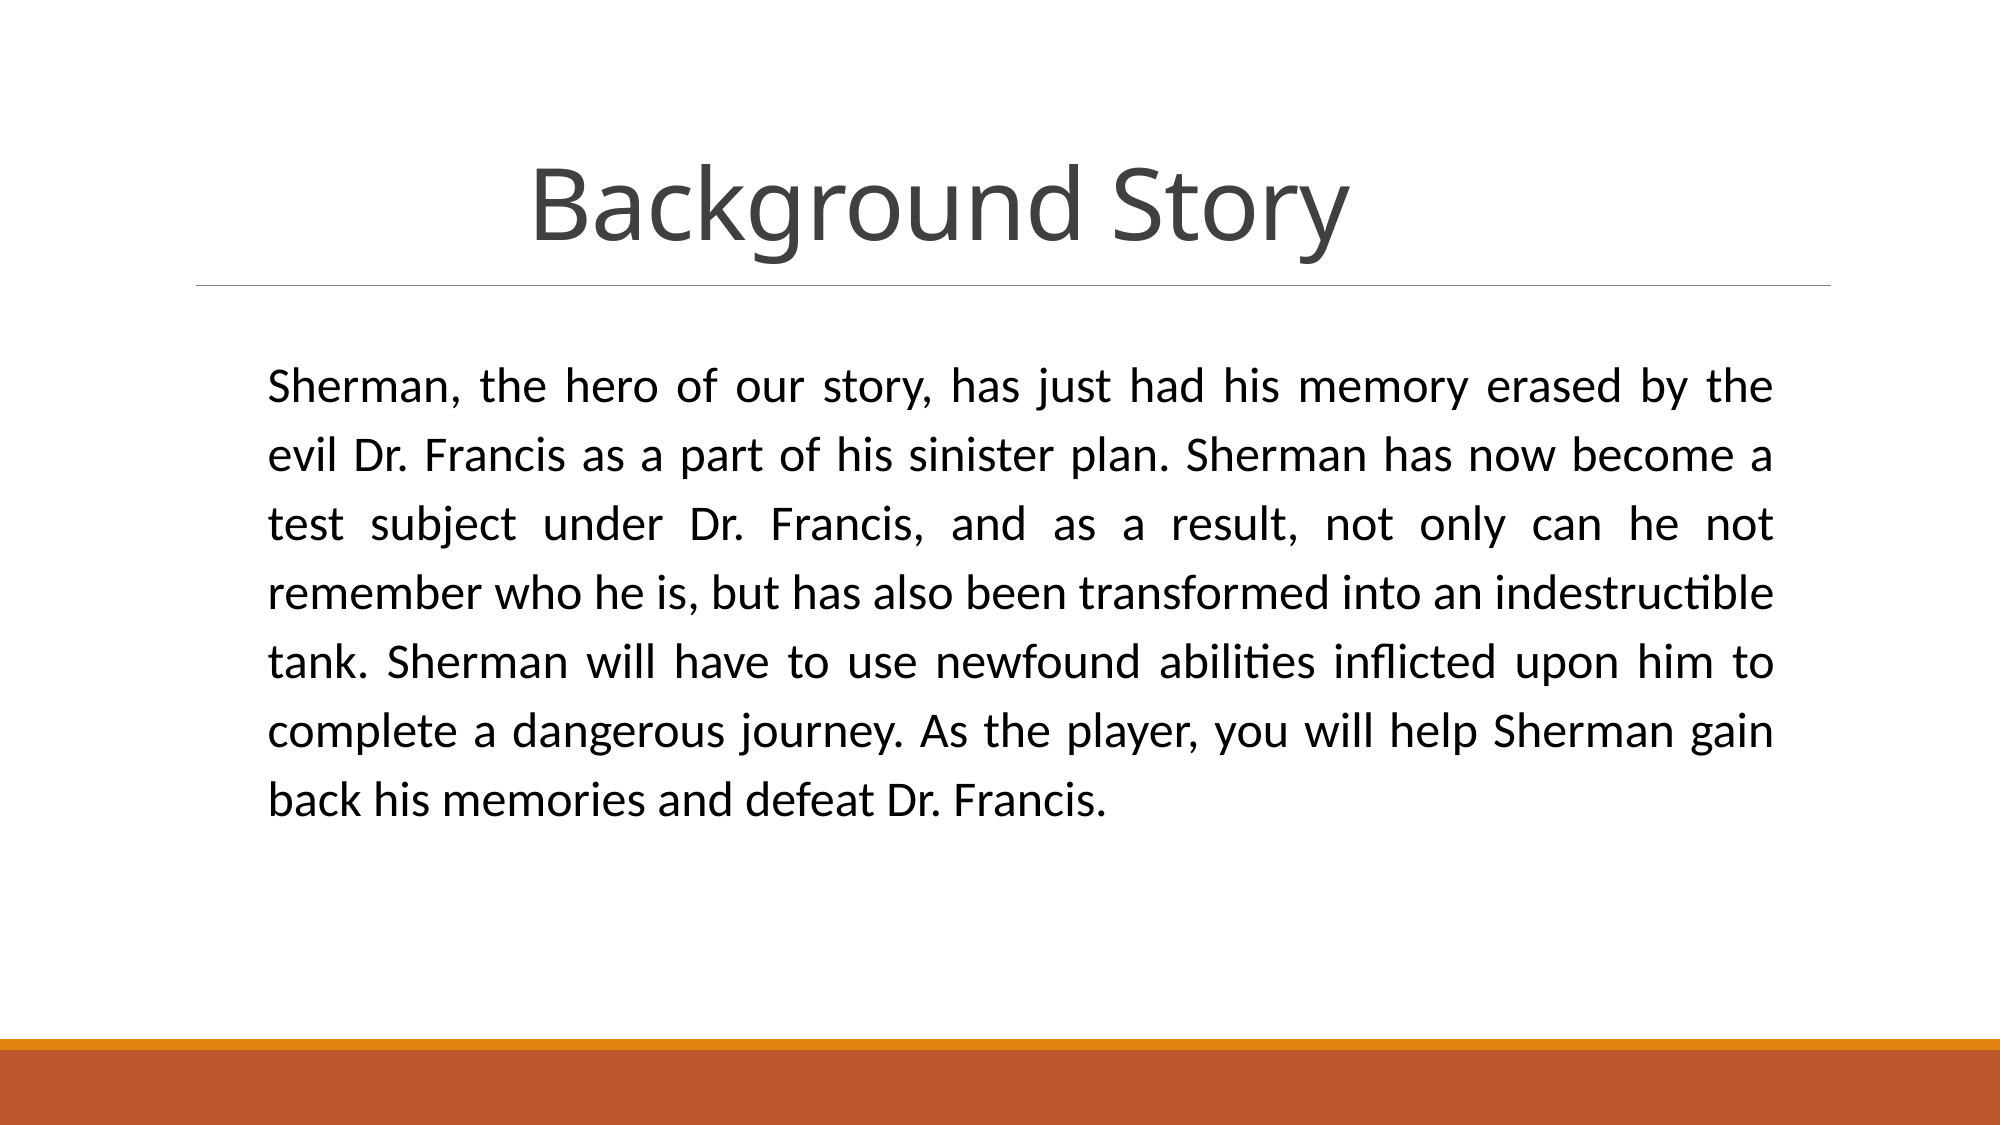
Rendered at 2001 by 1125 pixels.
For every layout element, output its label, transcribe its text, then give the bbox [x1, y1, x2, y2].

text_box Sherman, the hero of our story, has just had his memory erased by the evil Dr. Francis as a part of his sinister plan. Sherman has now become a test subject under Dr. Francis, and as a result, not only can he not remember who he is, but has also been transformed into an indestructible tank. Sherman will have to use newfound abilities inflicted upon him to complete a dangerous journey. As the player, you will help Sherman gain back his memories and defeat Dr. Francis. [252, 328, 1791, 919]
title Background Story [114, 30, 1765, 269]
